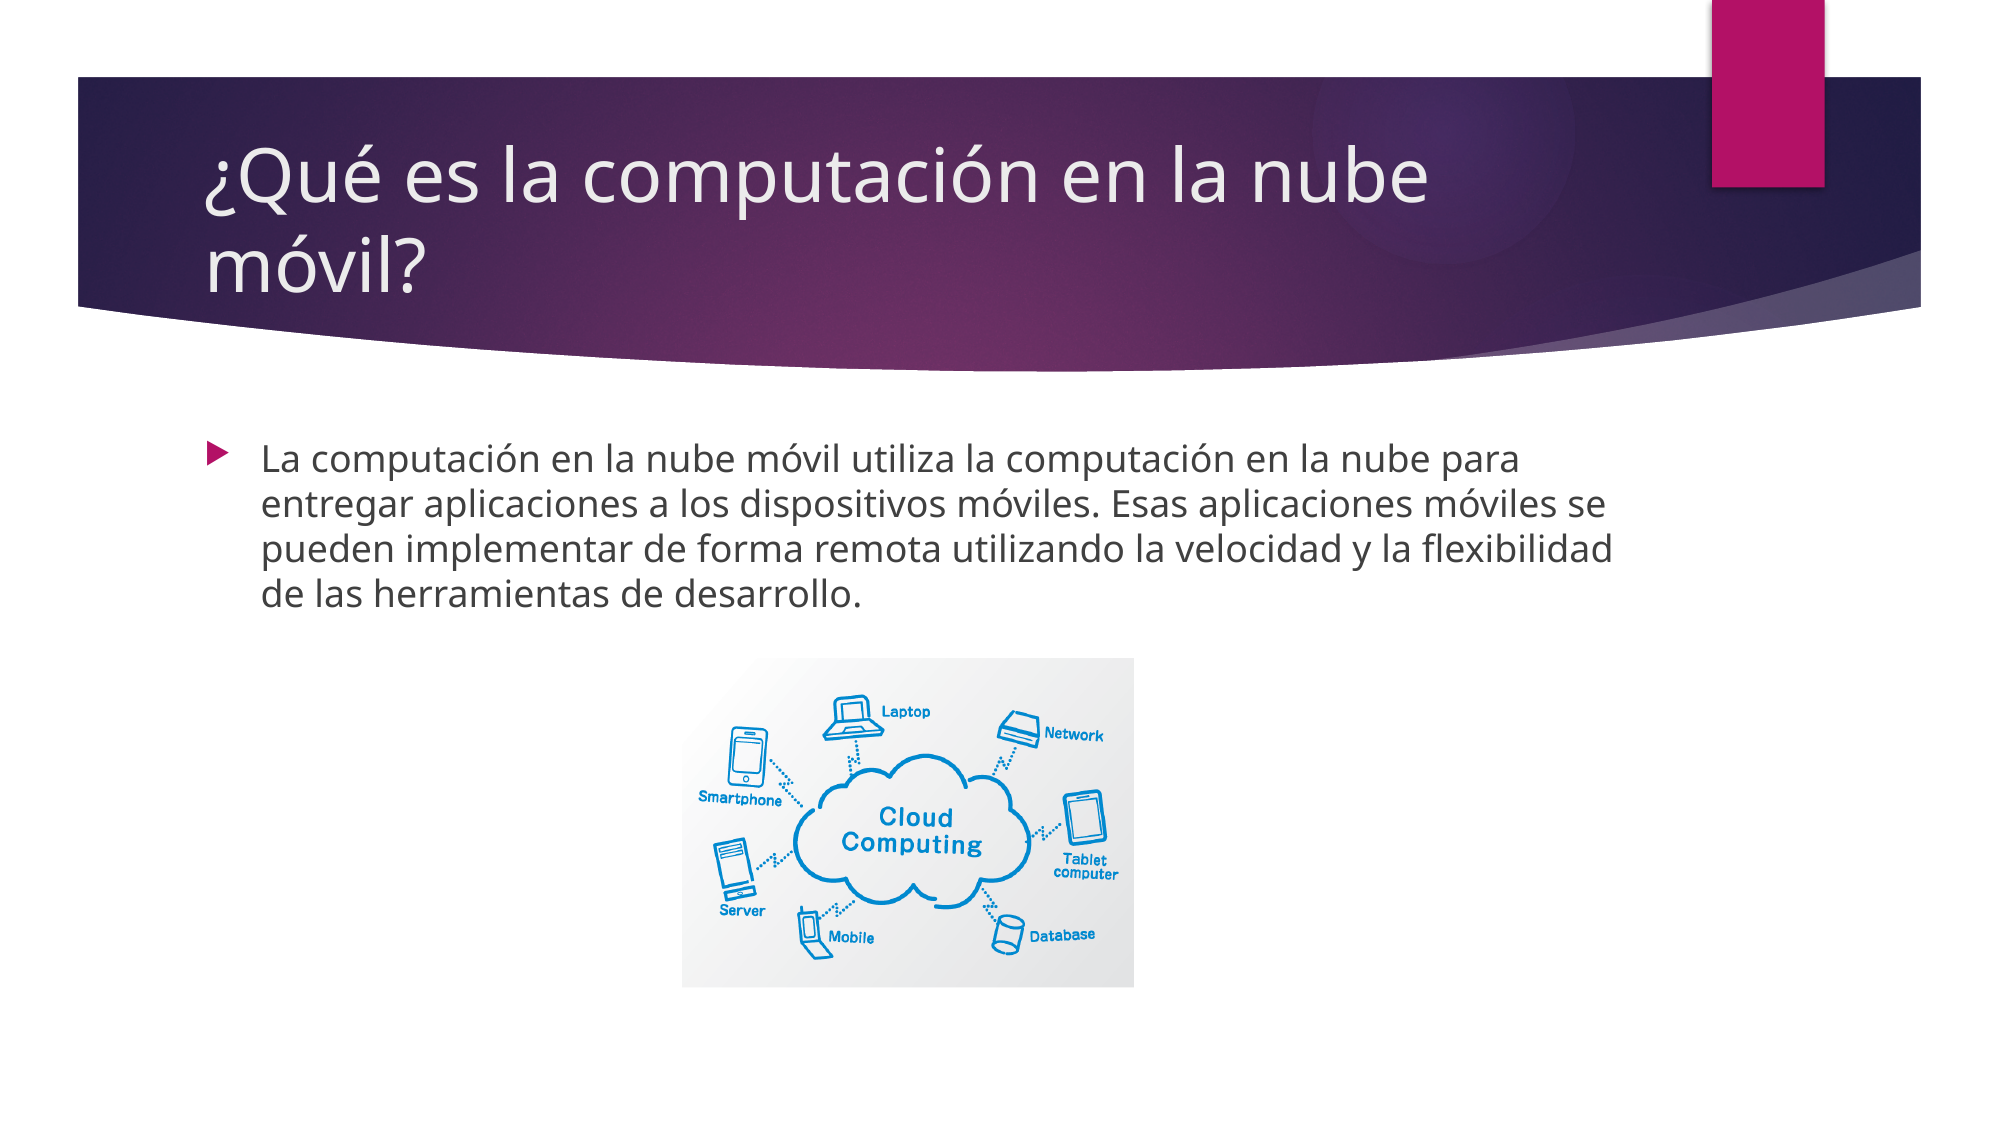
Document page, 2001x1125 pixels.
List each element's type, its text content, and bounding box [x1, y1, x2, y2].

picture [681, 657, 1135, 988]
title ¿Qué es la computación en la nube móvil? [189, 159, 1627, 276]
list La computación en la nube móvil utiliza la computación en la nube para entregar aplicaciones a los dispositivos móviles. Esas aplicaciones móviles se pueden implementar de forma remota utilizando la velocidad y la flexibilidad de las herramientas de desarrollo. [189, 427, 1638, 988]
